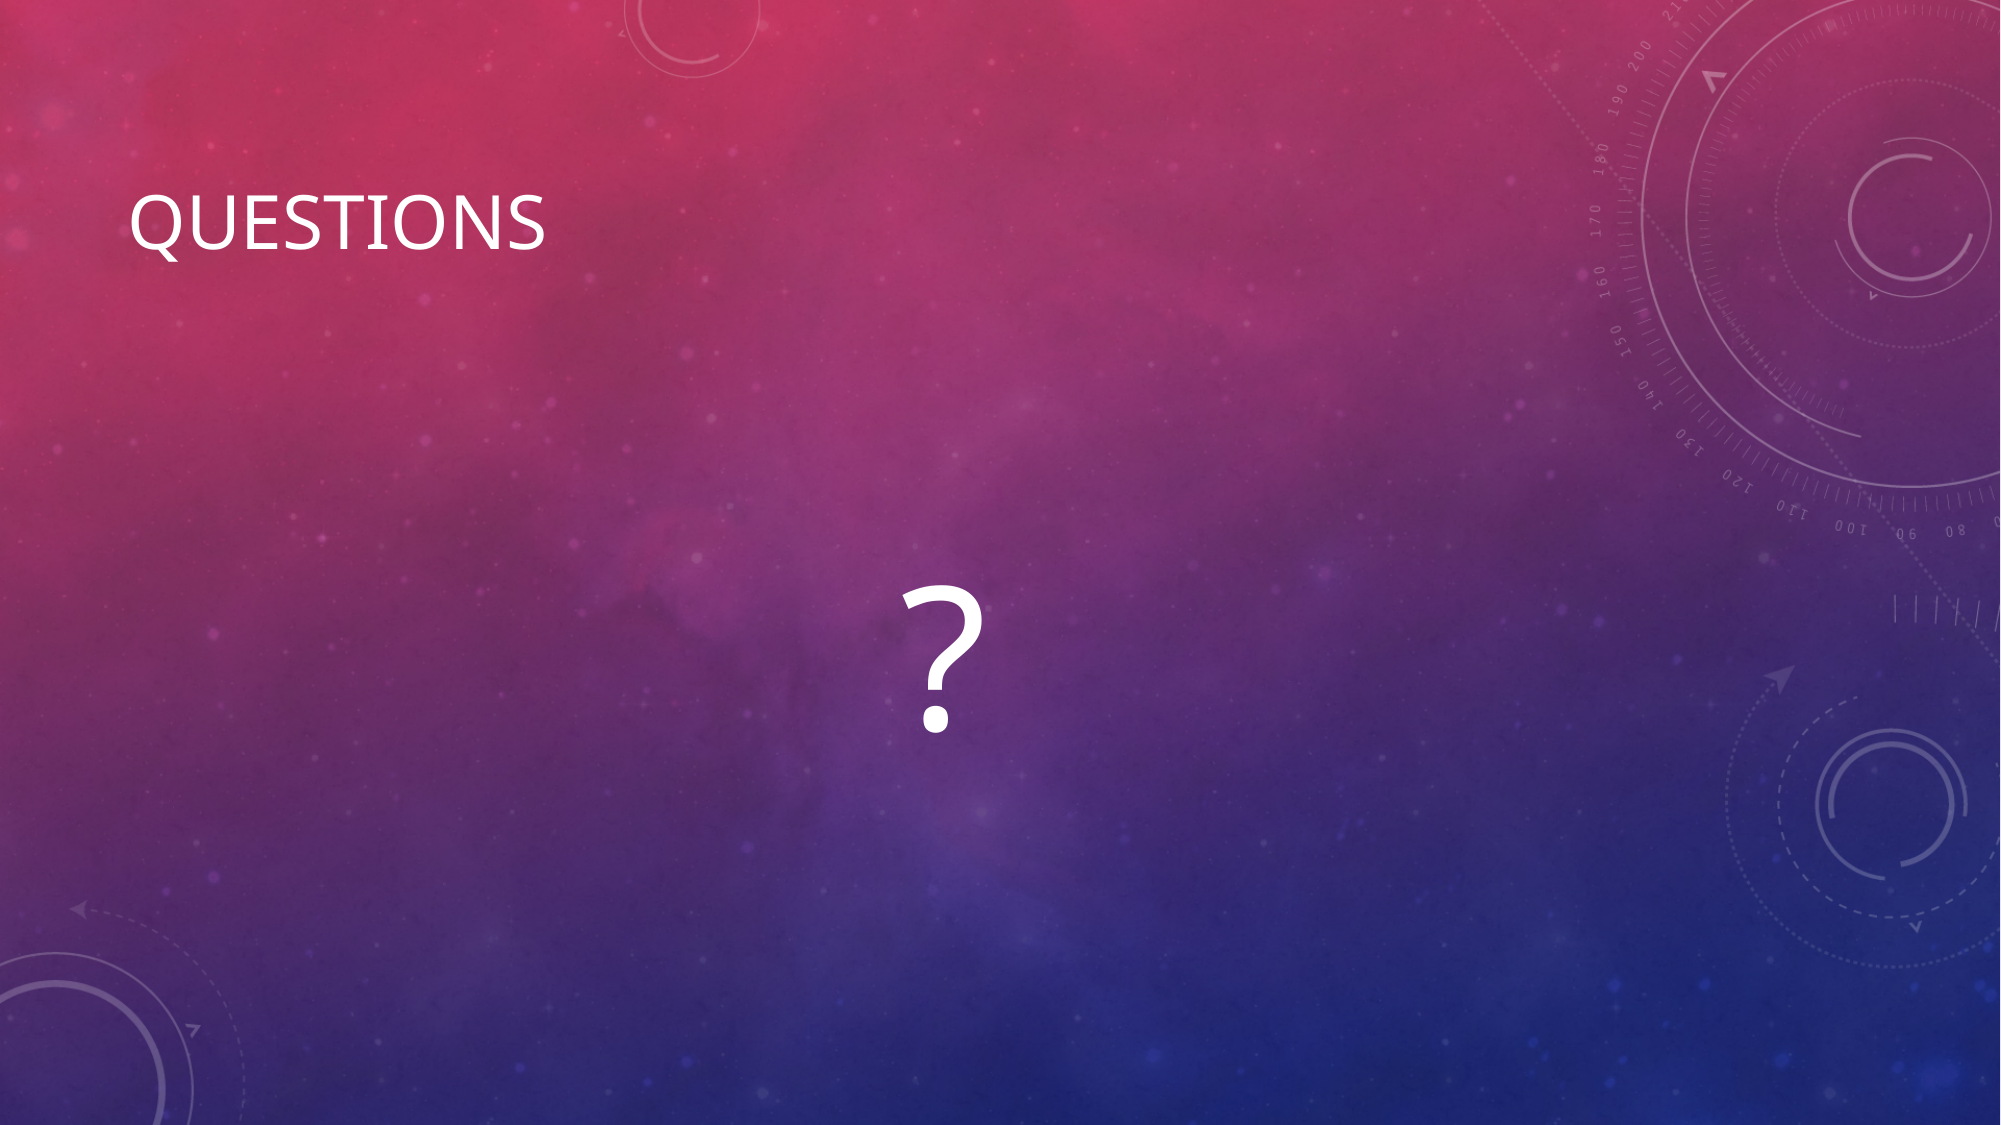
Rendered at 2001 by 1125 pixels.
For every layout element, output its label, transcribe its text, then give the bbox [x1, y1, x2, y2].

title Questions [112, 99, 1775, 339]
picture [0, 0, 2001, 1125]
list ? [112, 351, 1775, 950]
